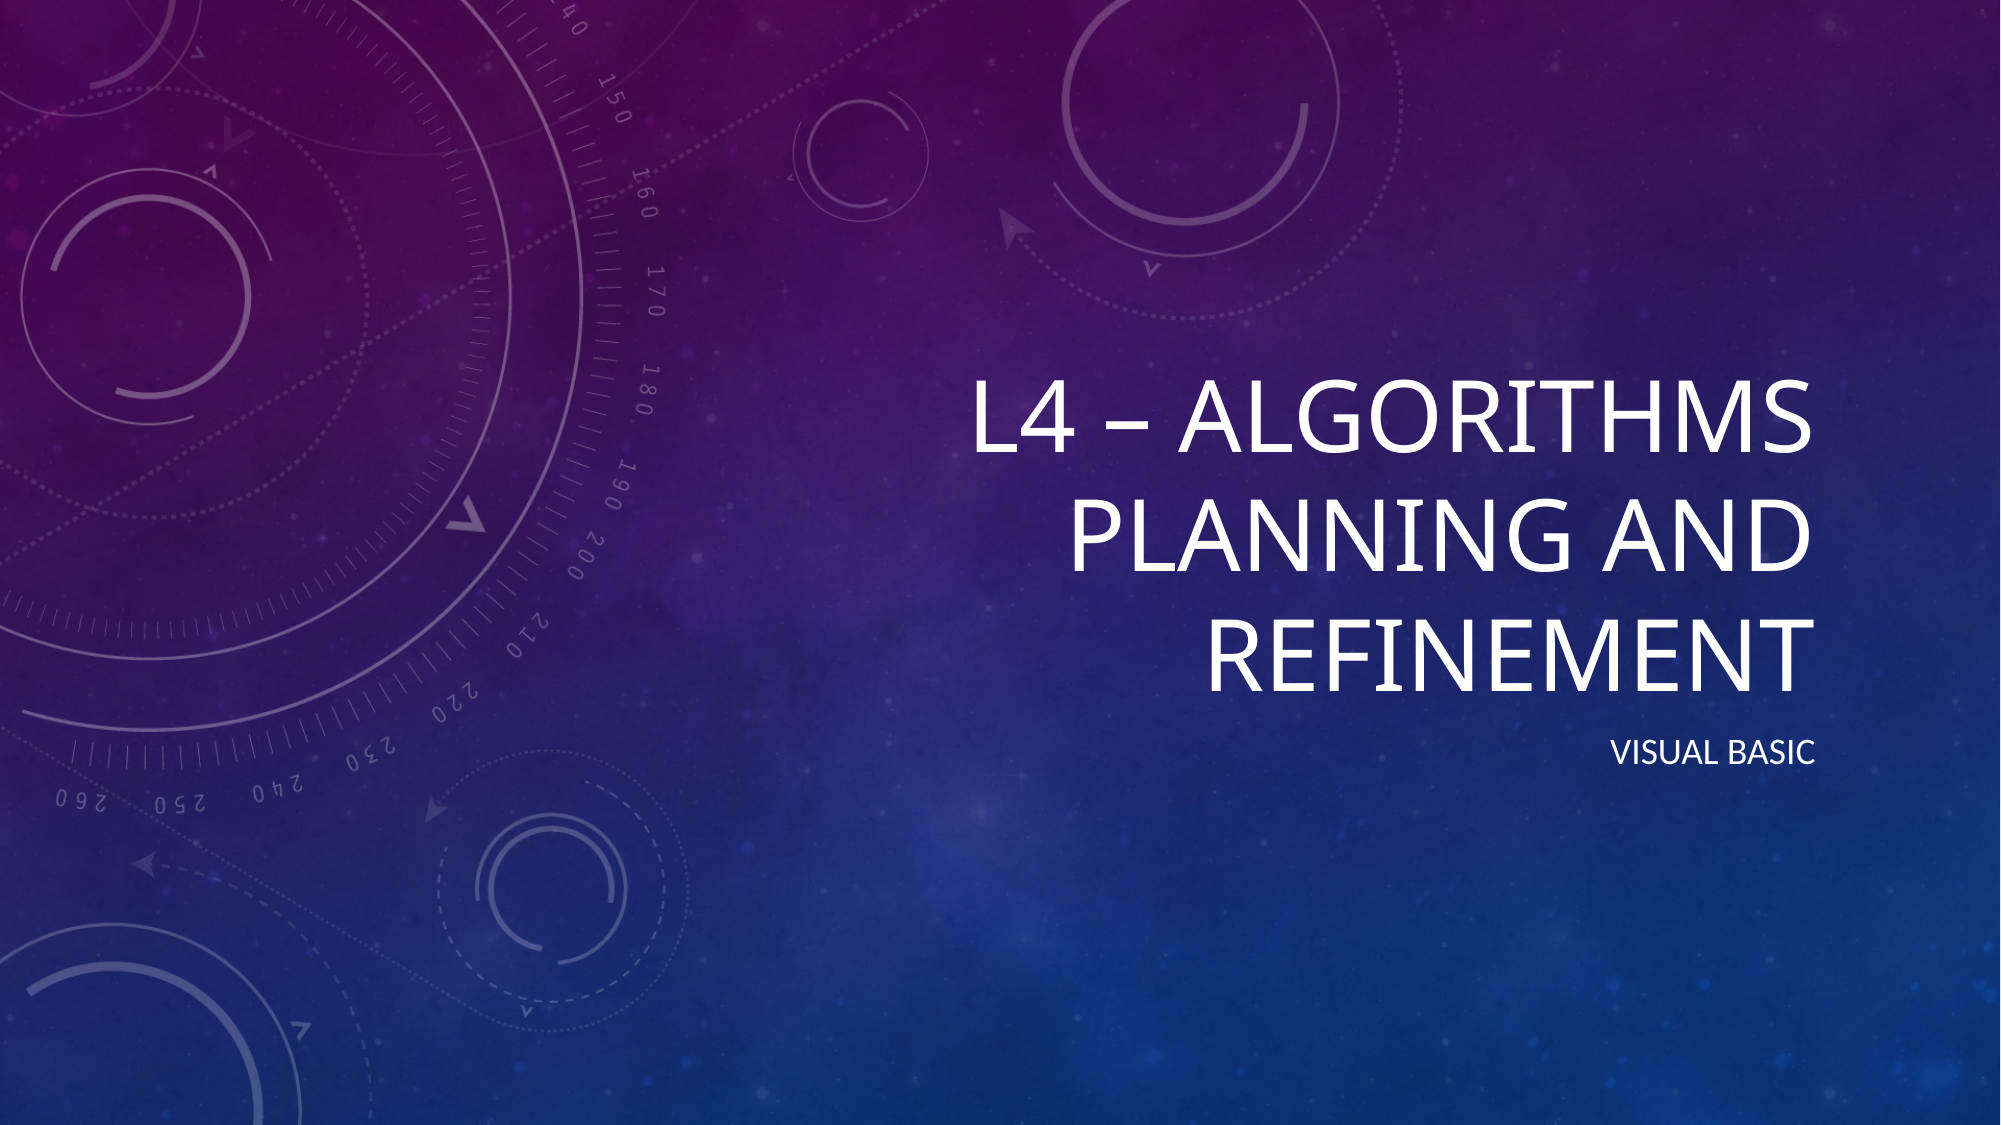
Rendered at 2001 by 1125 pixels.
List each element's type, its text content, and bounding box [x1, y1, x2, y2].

title L4 – Algorithms Planning and Refinement [650, 322, 1831, 719]
subtitle Visual Basic [650, 719, 1831, 950]
picture [0, 0, 2001, 1125]
